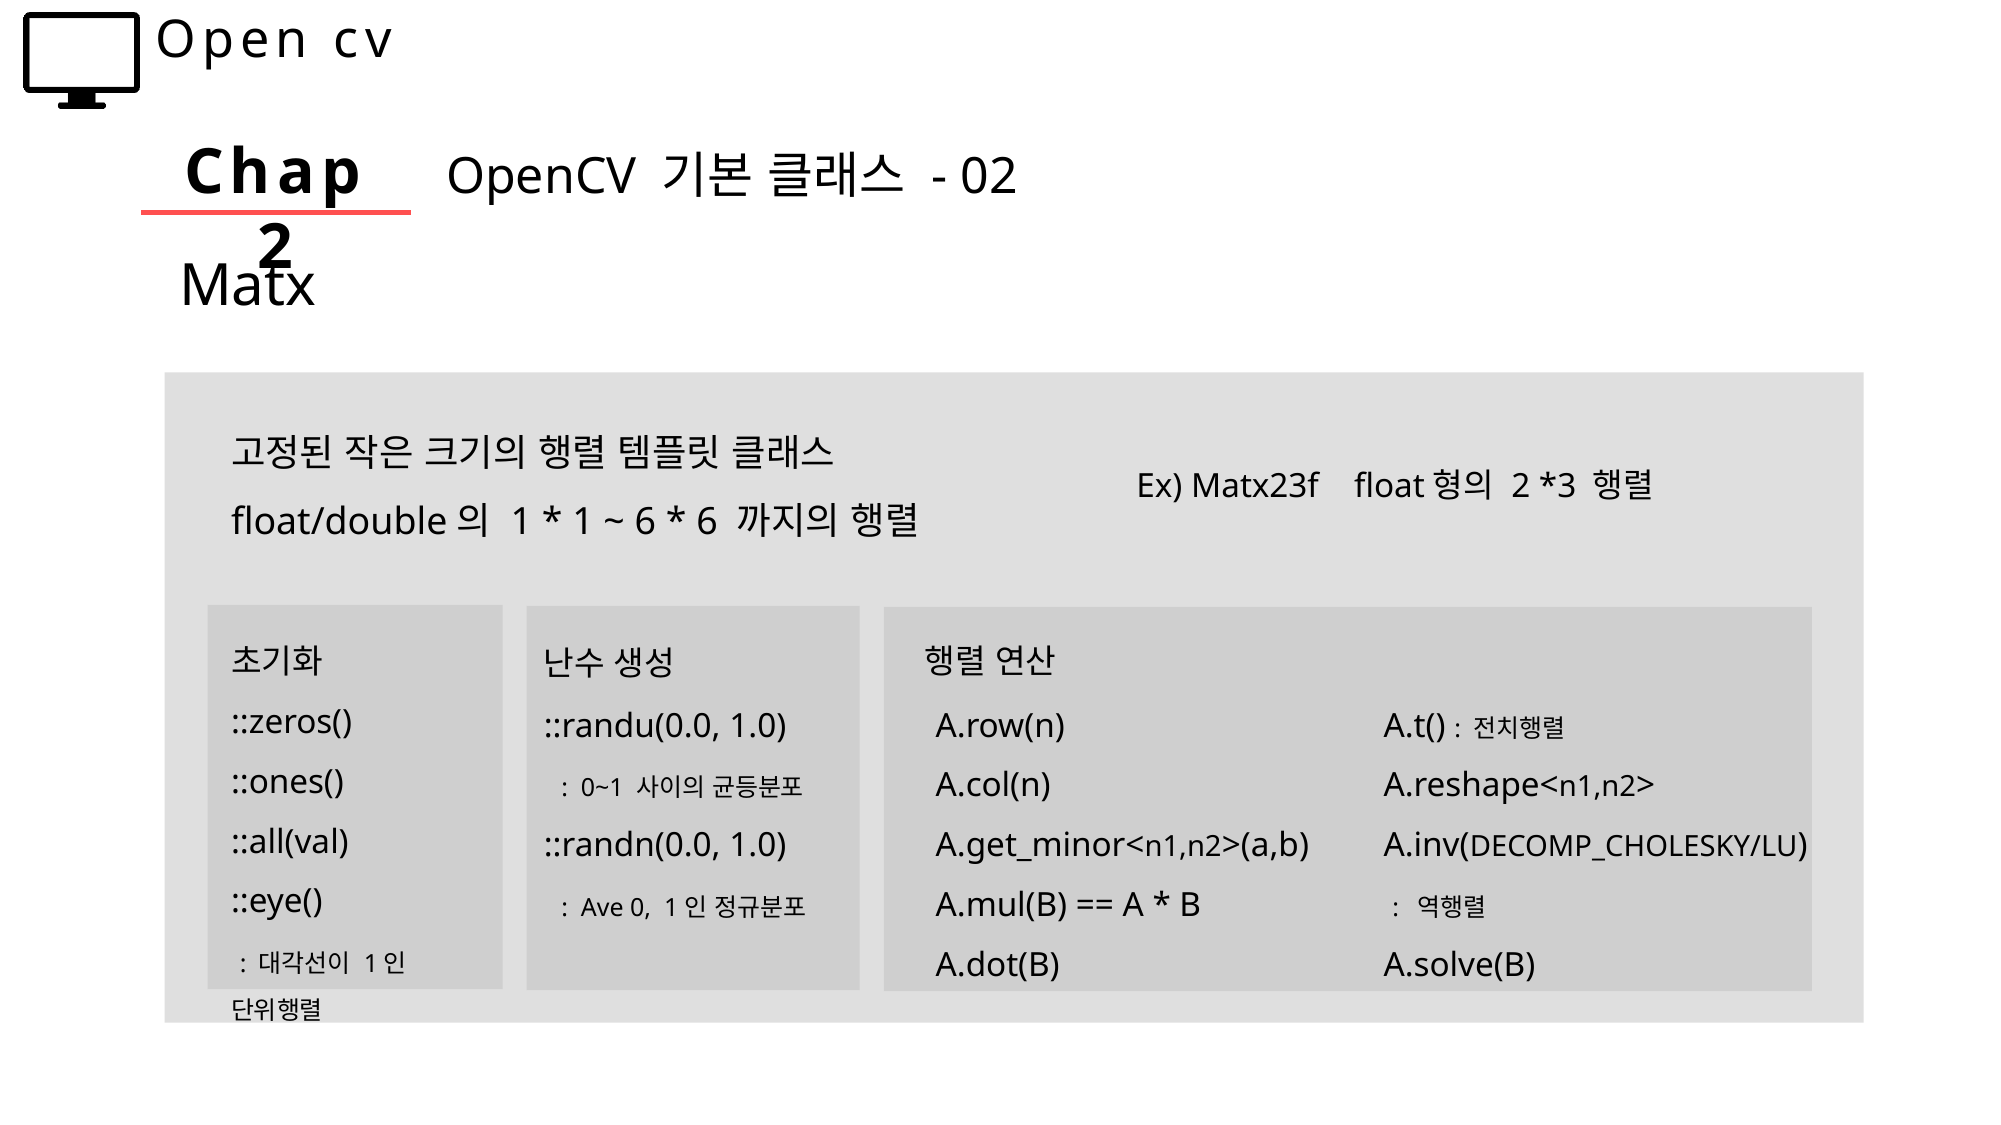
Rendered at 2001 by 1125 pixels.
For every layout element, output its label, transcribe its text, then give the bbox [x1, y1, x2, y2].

text_box Open cv [140, 0, 411, 72]
picture [23, 1, 140, 119]
text_box [164, 372, 1864, 1023]
text_box Matx [164, 239, 460, 325]
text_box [207, 399, 1838, 995]
text_box OpenCV 기본 클래스 - 02 [431, 135, 1643, 211]
text_box Chap 2 [140, 123, 411, 211]
